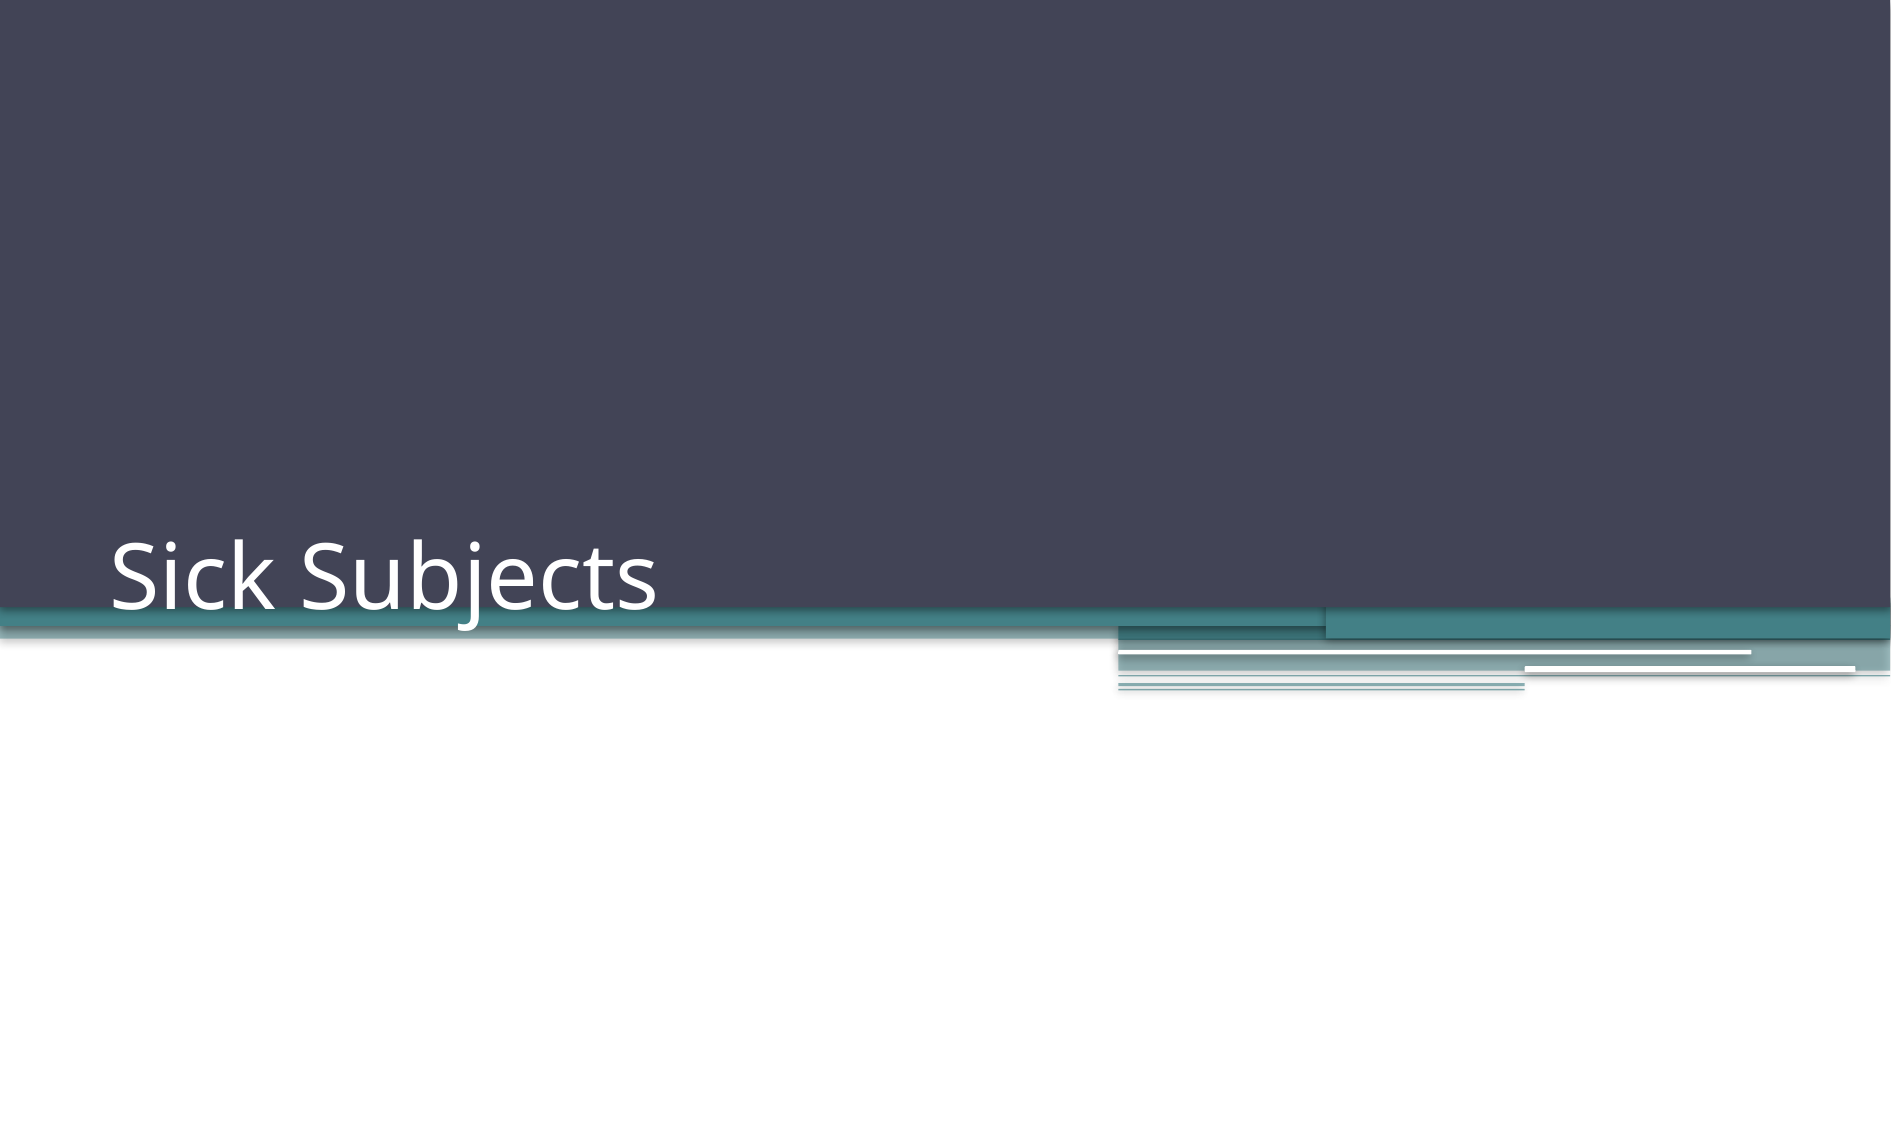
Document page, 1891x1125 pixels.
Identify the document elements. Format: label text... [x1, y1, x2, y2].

title Sick Subjects [94, 394, 1843, 636]
